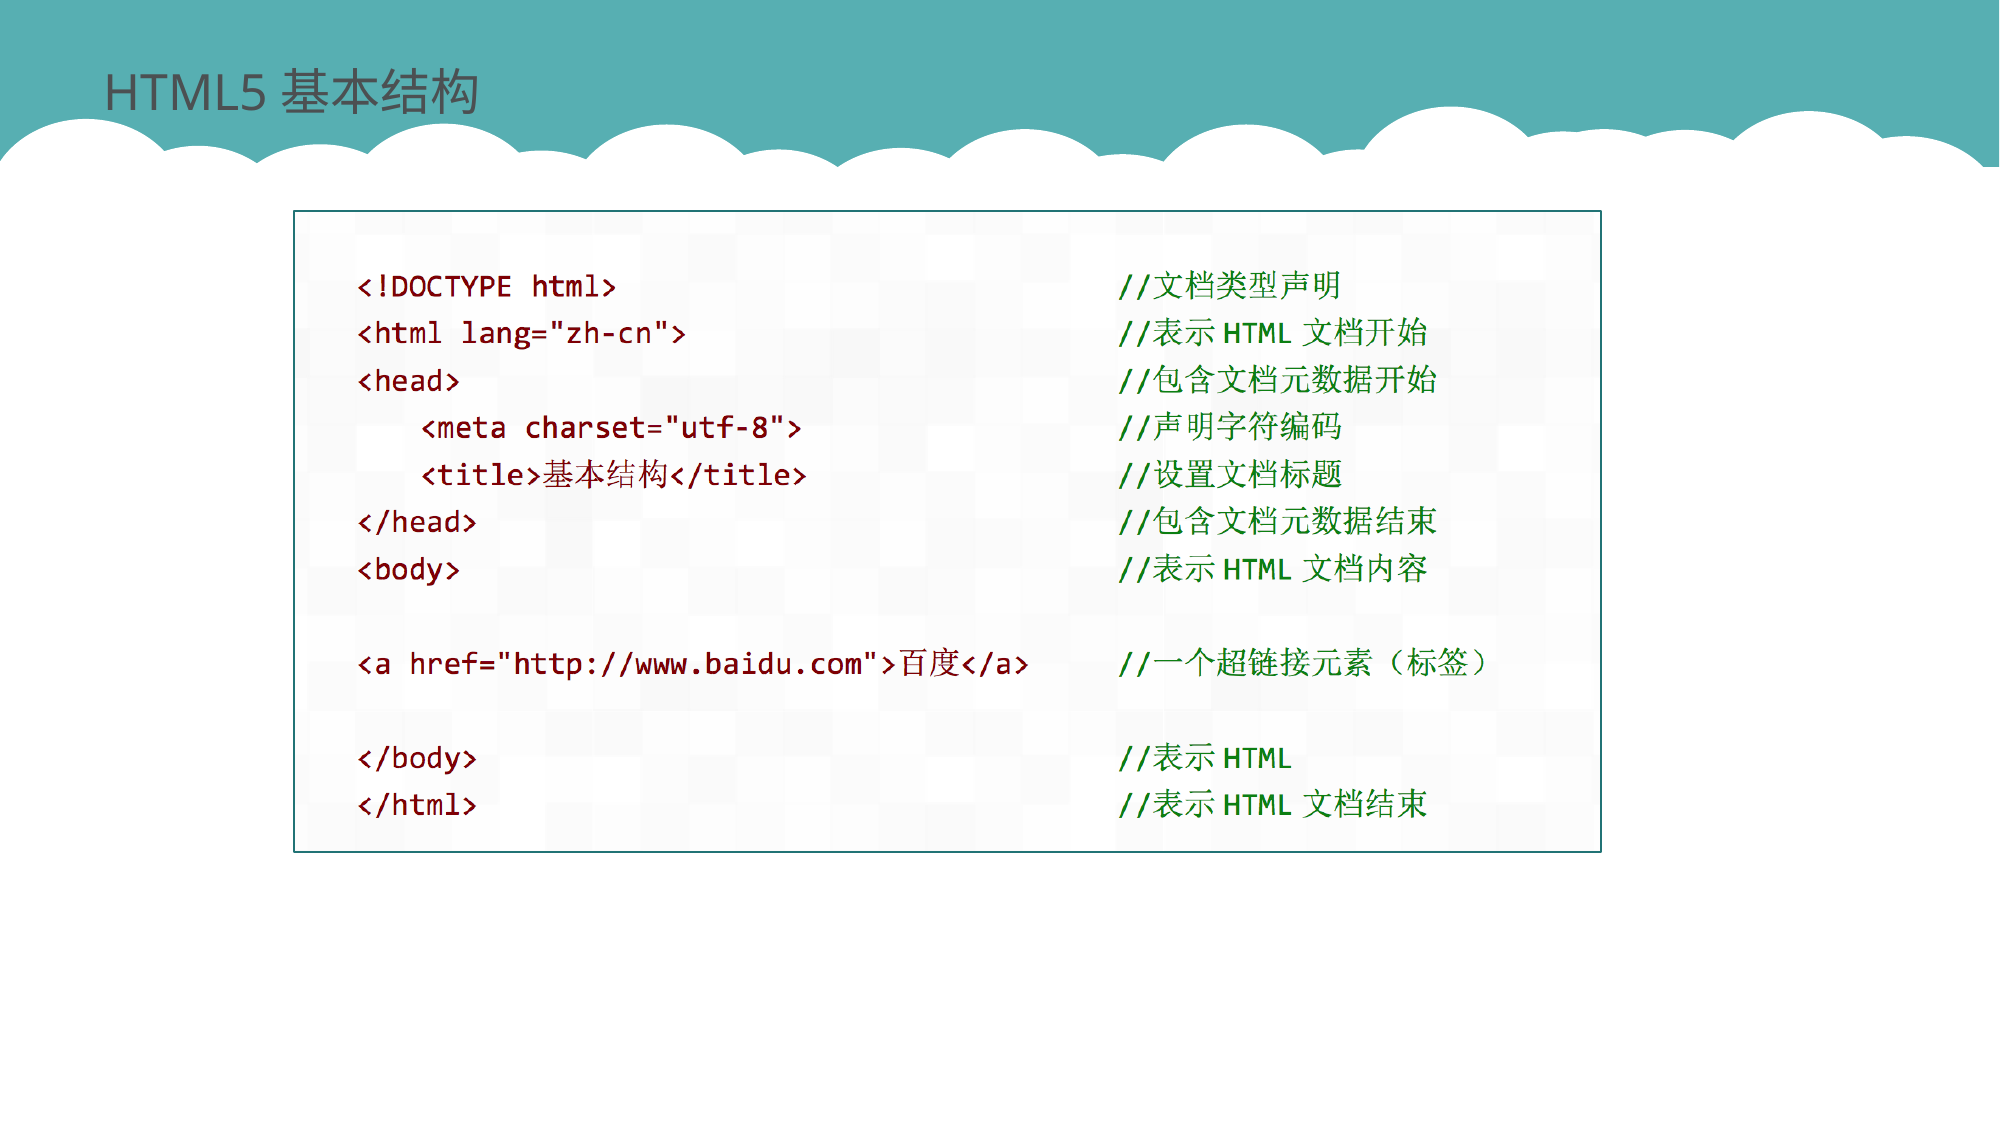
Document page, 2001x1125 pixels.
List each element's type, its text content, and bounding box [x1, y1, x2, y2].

text_box HTML5基本结构 [88, 52, 507, 128]
picture [294, 212, 1600, 851]
